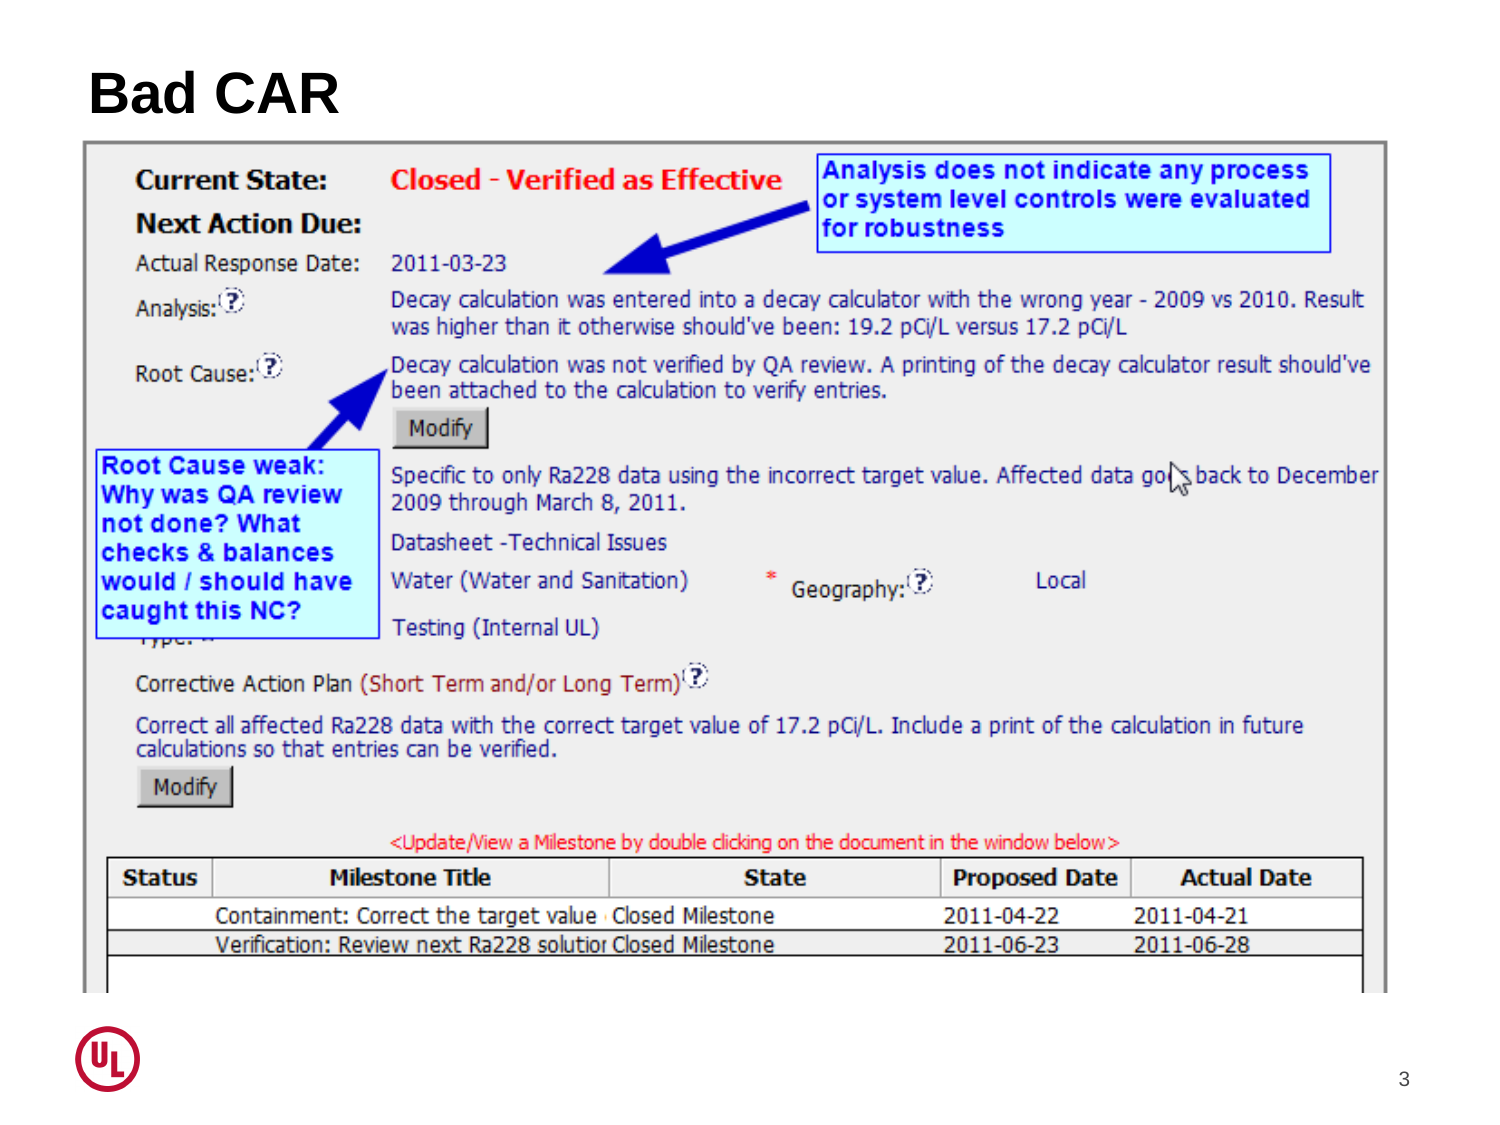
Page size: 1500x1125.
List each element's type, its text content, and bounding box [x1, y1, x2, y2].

title Bad CAR [72, 47, 1424, 133]
slide_number 3 [1319, 1047, 1425, 1108]
picture [75, 1026, 140, 1092]
picture [75, 131, 1424, 993]
